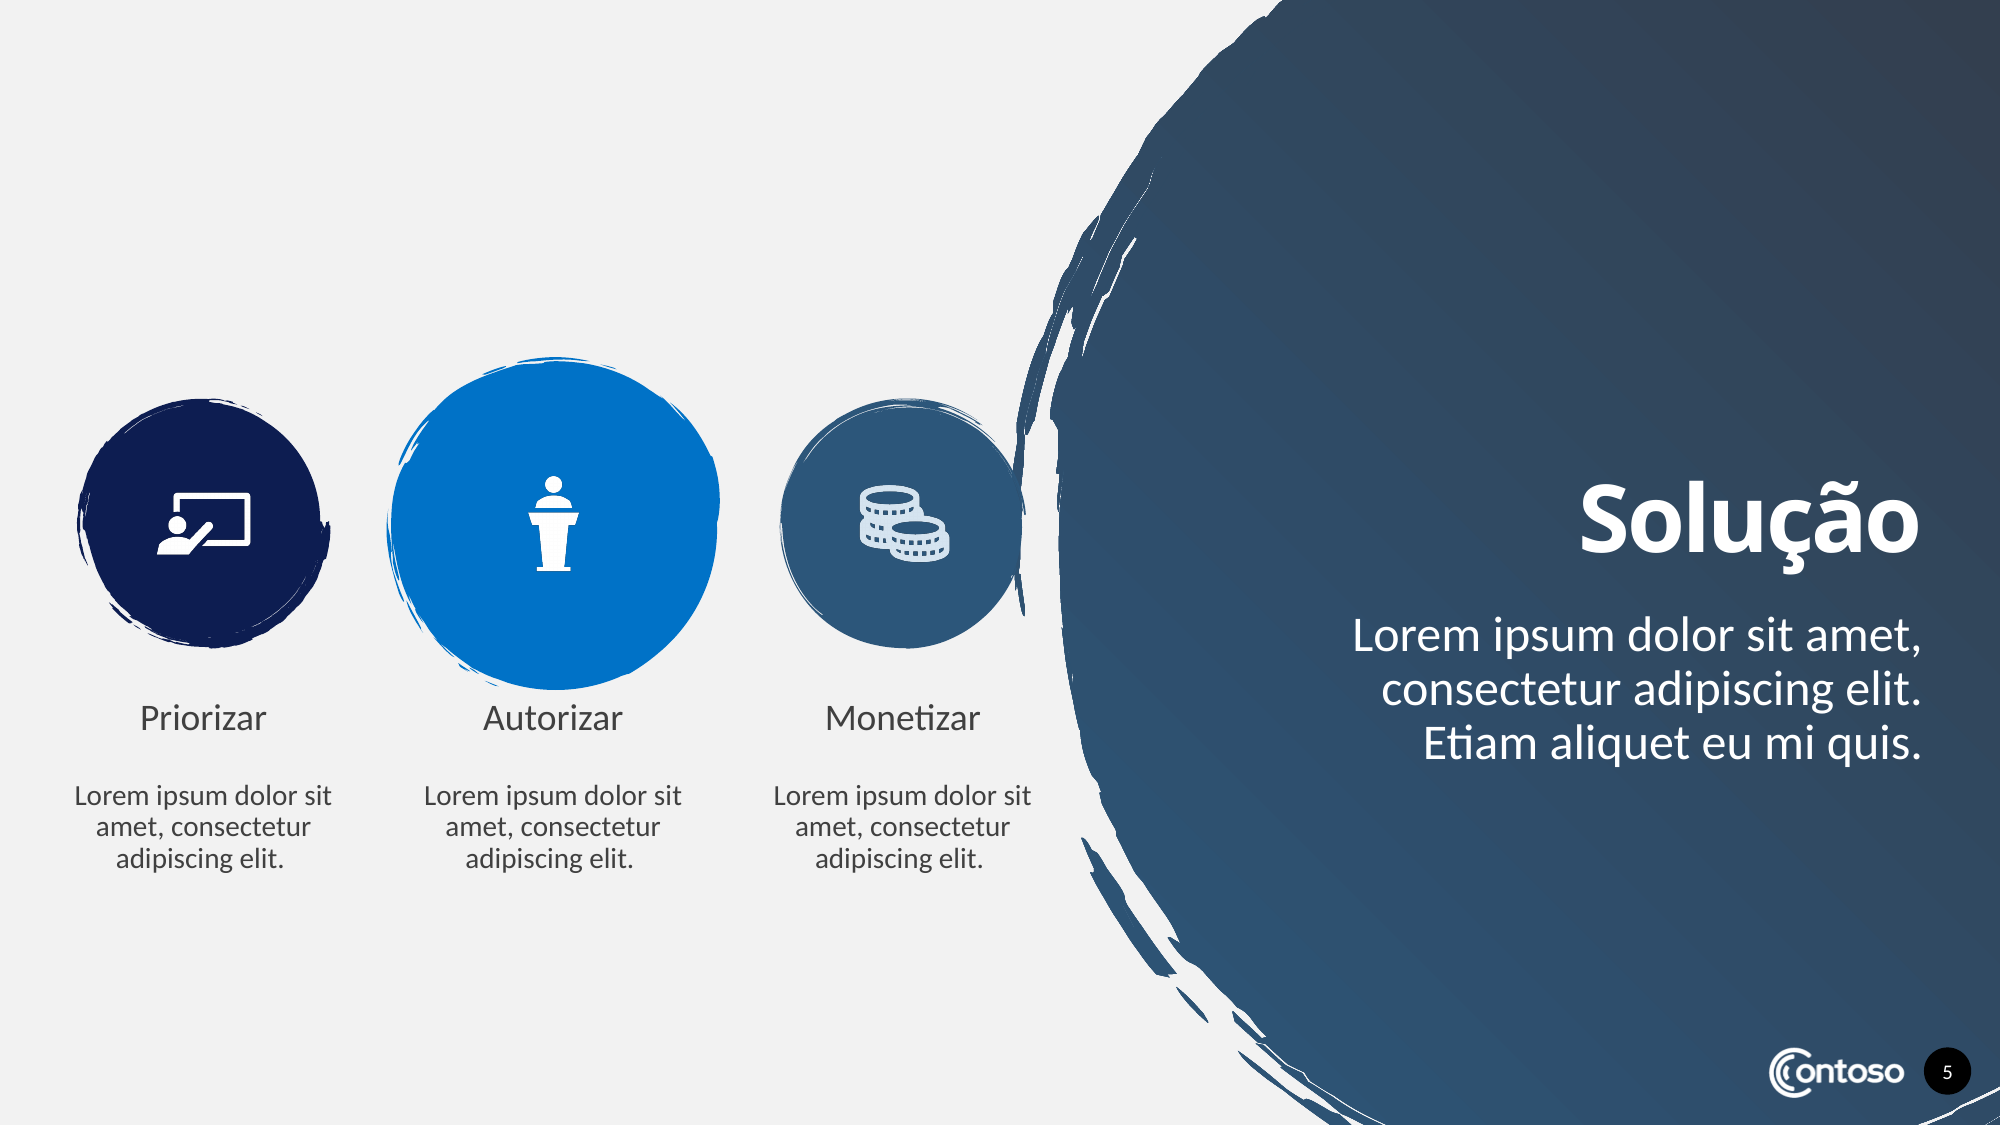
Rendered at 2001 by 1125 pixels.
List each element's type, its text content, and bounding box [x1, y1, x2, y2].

picture [502, 472, 605, 575]
list Lorem ipsum dolor sit amet, consectetur adipiscing elit. [769, 780, 1036, 899]
slide_number 5 [1923, 1047, 1972, 1095]
subtitle Lorem ipsum dolor sit amet, consectetur adipiscing elit. Etiam aliquet eu mi quis. [1289, 608, 1923, 841]
list Lorem ipsum dolor sit amet, consectetur adipiscing elit. [70, 780, 337, 899]
list Lorem ipsum dolor sit amet, consectetur adipiscing elit. [420, 780, 687, 899]
list Monetizar [769, 698, 1036, 758]
list Autorizar [420, 698, 687, 758]
picture [851, 472, 954, 575]
title Solução [1289, 455, 1923, 574]
list Priorizar [70, 698, 337, 758]
picture [1764, 1043, 1909, 1099]
picture [152, 472, 255, 575]
